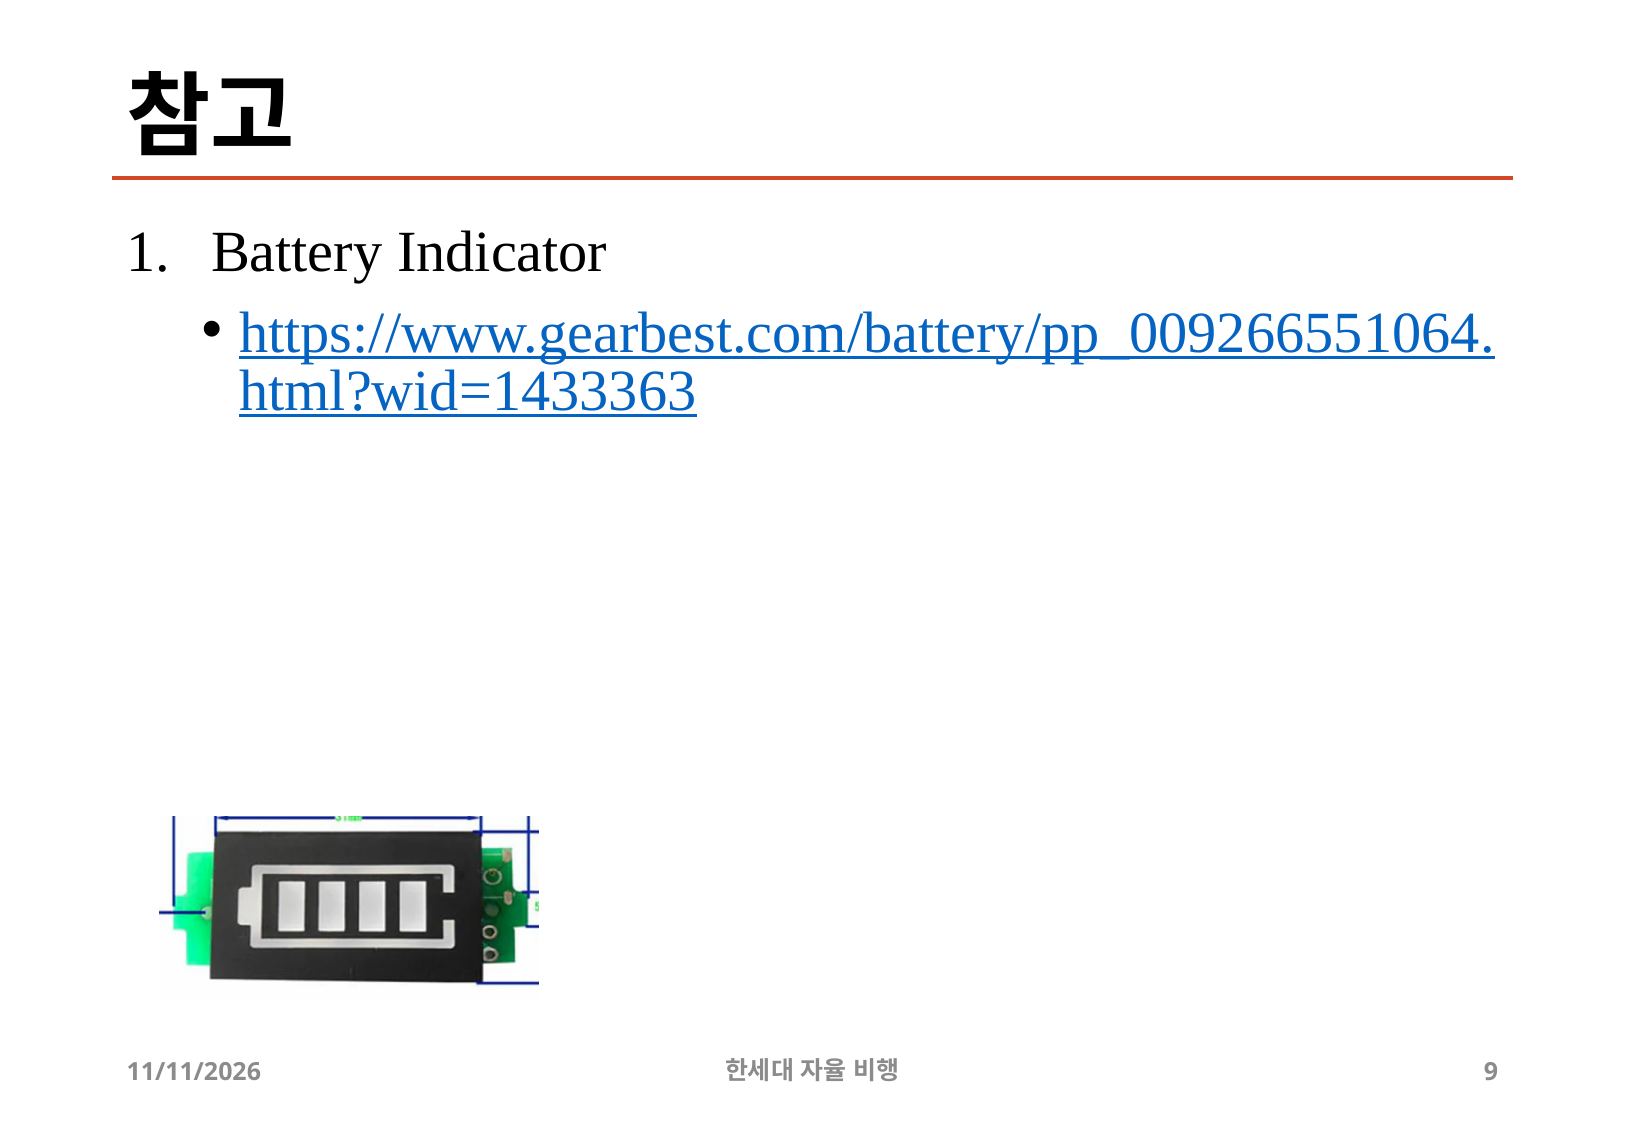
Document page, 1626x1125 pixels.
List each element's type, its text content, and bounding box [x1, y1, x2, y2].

slide_number 9 [1433, 1042, 1514, 1103]
title 참고 [111, 59, 1514, 179]
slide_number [111, 1042, 303, 1103]
footer 한세대 자율 비행 [538, 1042, 1087, 1103]
picture [159, 816, 539, 1001]
list Battery Indicator https://www.gearbest.com/battery/pp_009266551064.html?wid=1433363 [111, 205, 1514, 707]
